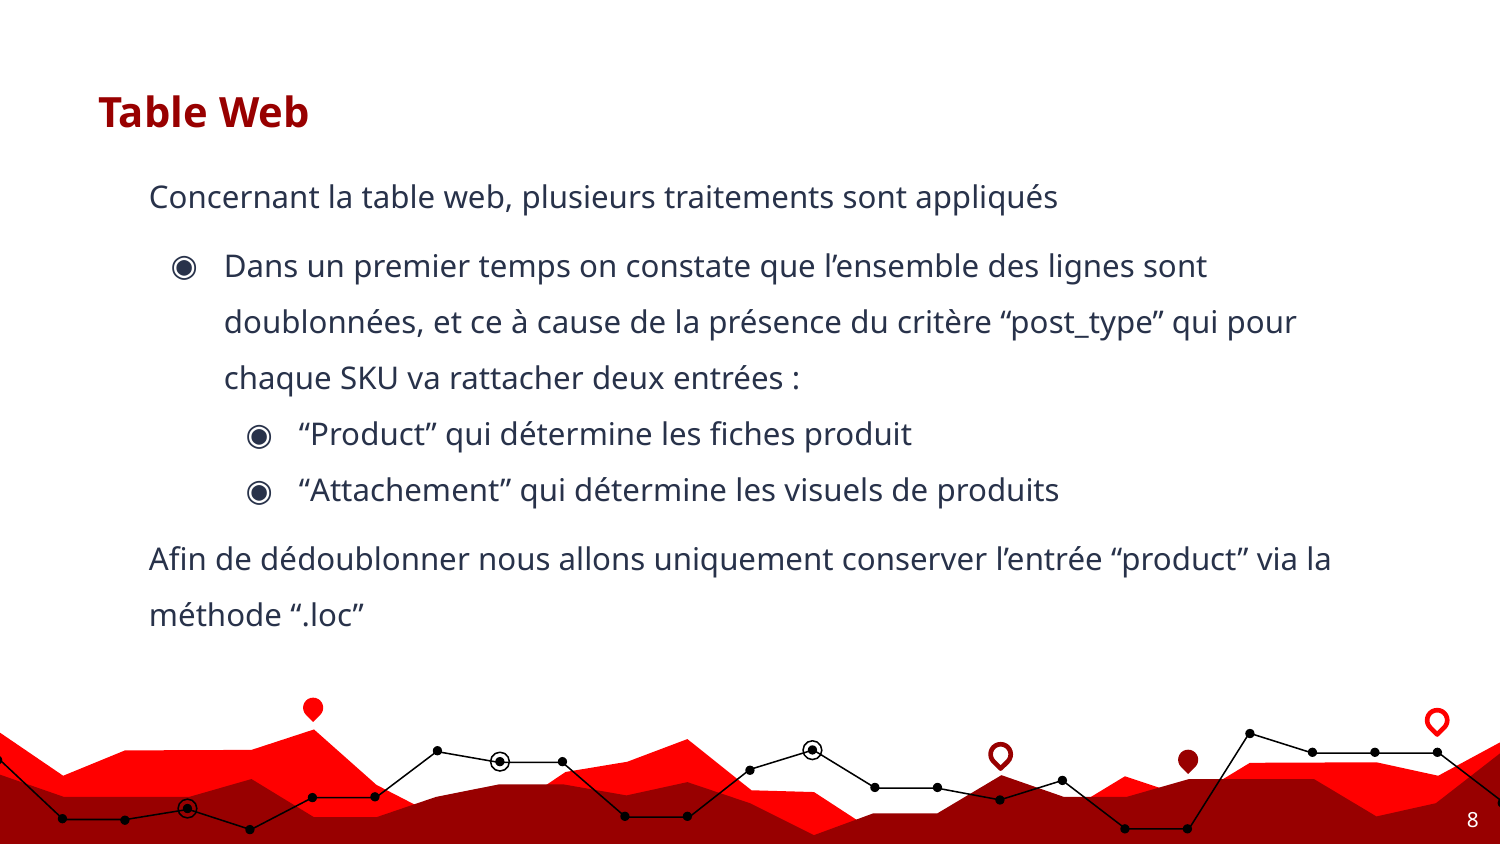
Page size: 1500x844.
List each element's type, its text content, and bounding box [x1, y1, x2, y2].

list Concernant la table web, plusieurs traitements sont appliqués Dans un premier temps on constate que l’ensemble des lignes sont doublonnées, et ce à cause de la présence du critère “post_type” qui pour chaque SKU va rattacher deux entrées : “Product” qui détermine les fiches produit “Attachement” qui détermine les visuels de produits Afin de dédoublonner nous allons uniquement conserver l’entrée “product” via la méthode “.loc” [133, 143, 1387, 727]
slide_number ‹#› [1403, 791, 1494, 844]
title Table Web [83, 52, 1231, 170]
